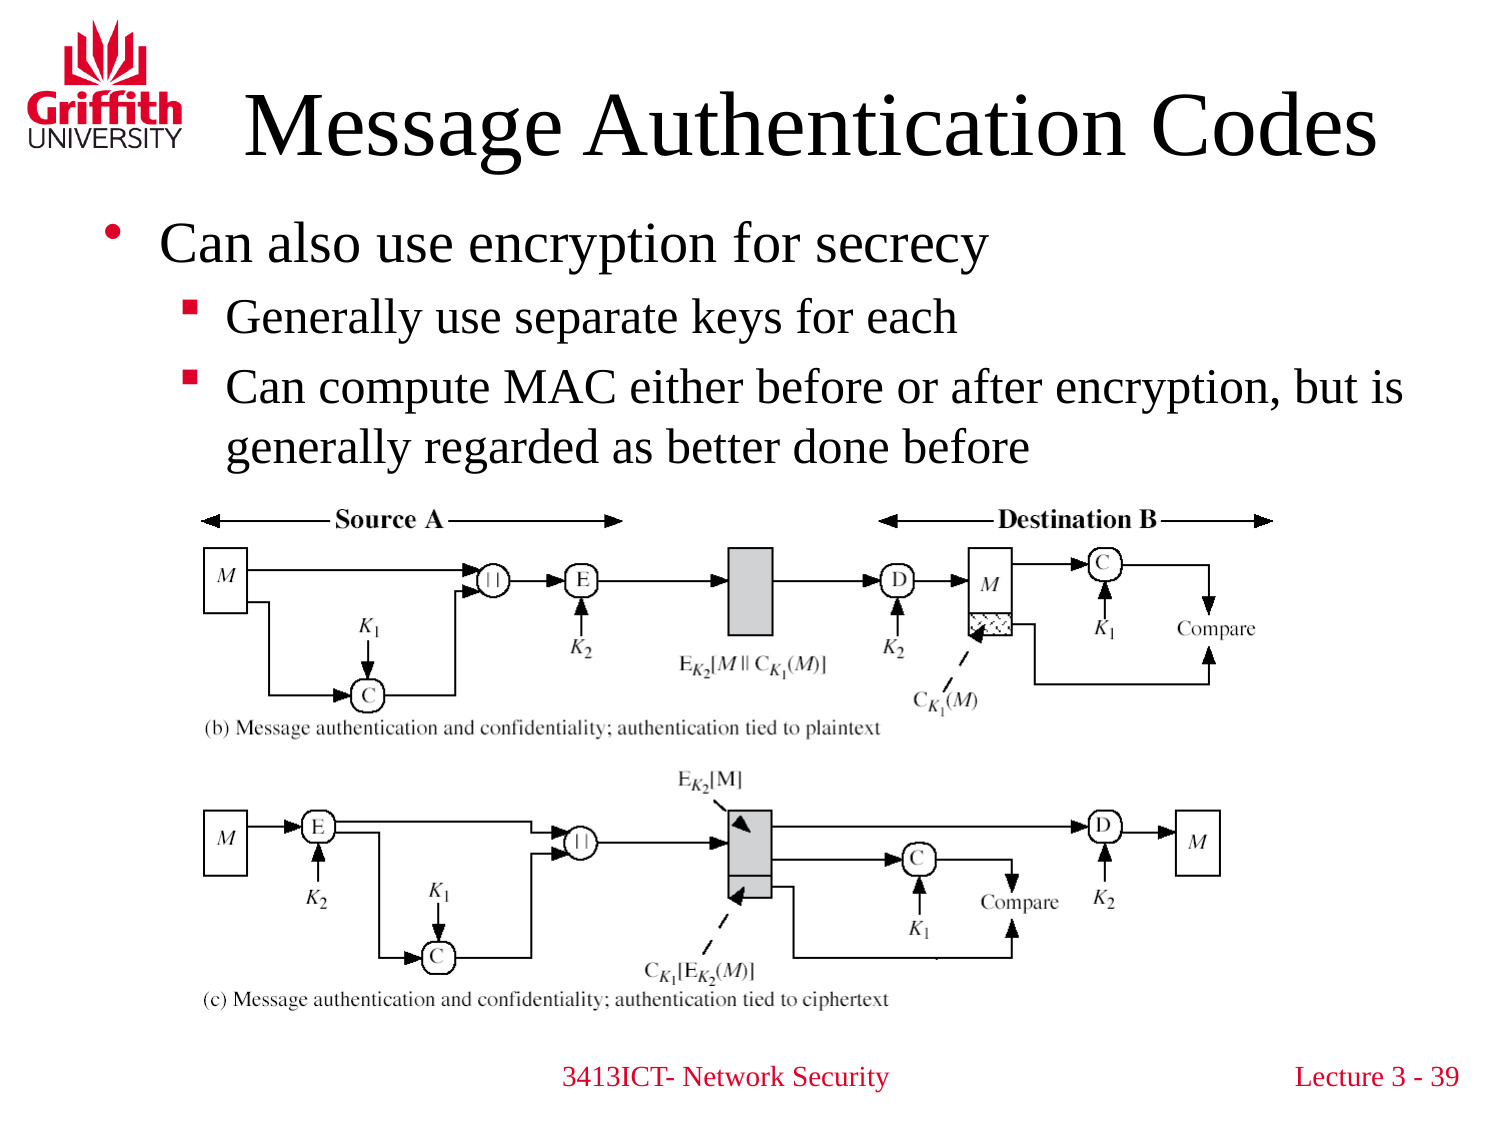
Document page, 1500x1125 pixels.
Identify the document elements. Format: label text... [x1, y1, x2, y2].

list Can also use encryption for secrecy Generally use separate keys for each Can compute MAC either before or after encryption, but is generally regarded as better done before [88, 196, 1439, 997]
slide_number Lecture 3 - 39 [1049, 1049, 1476, 1101]
title Message Authentication Codes [187, 24, 1438, 196]
picture [194, 503, 1283, 1014]
footer 3413ICT- Network Security [430, 1049, 1022, 1101]
picture [23, 15, 186, 151]
